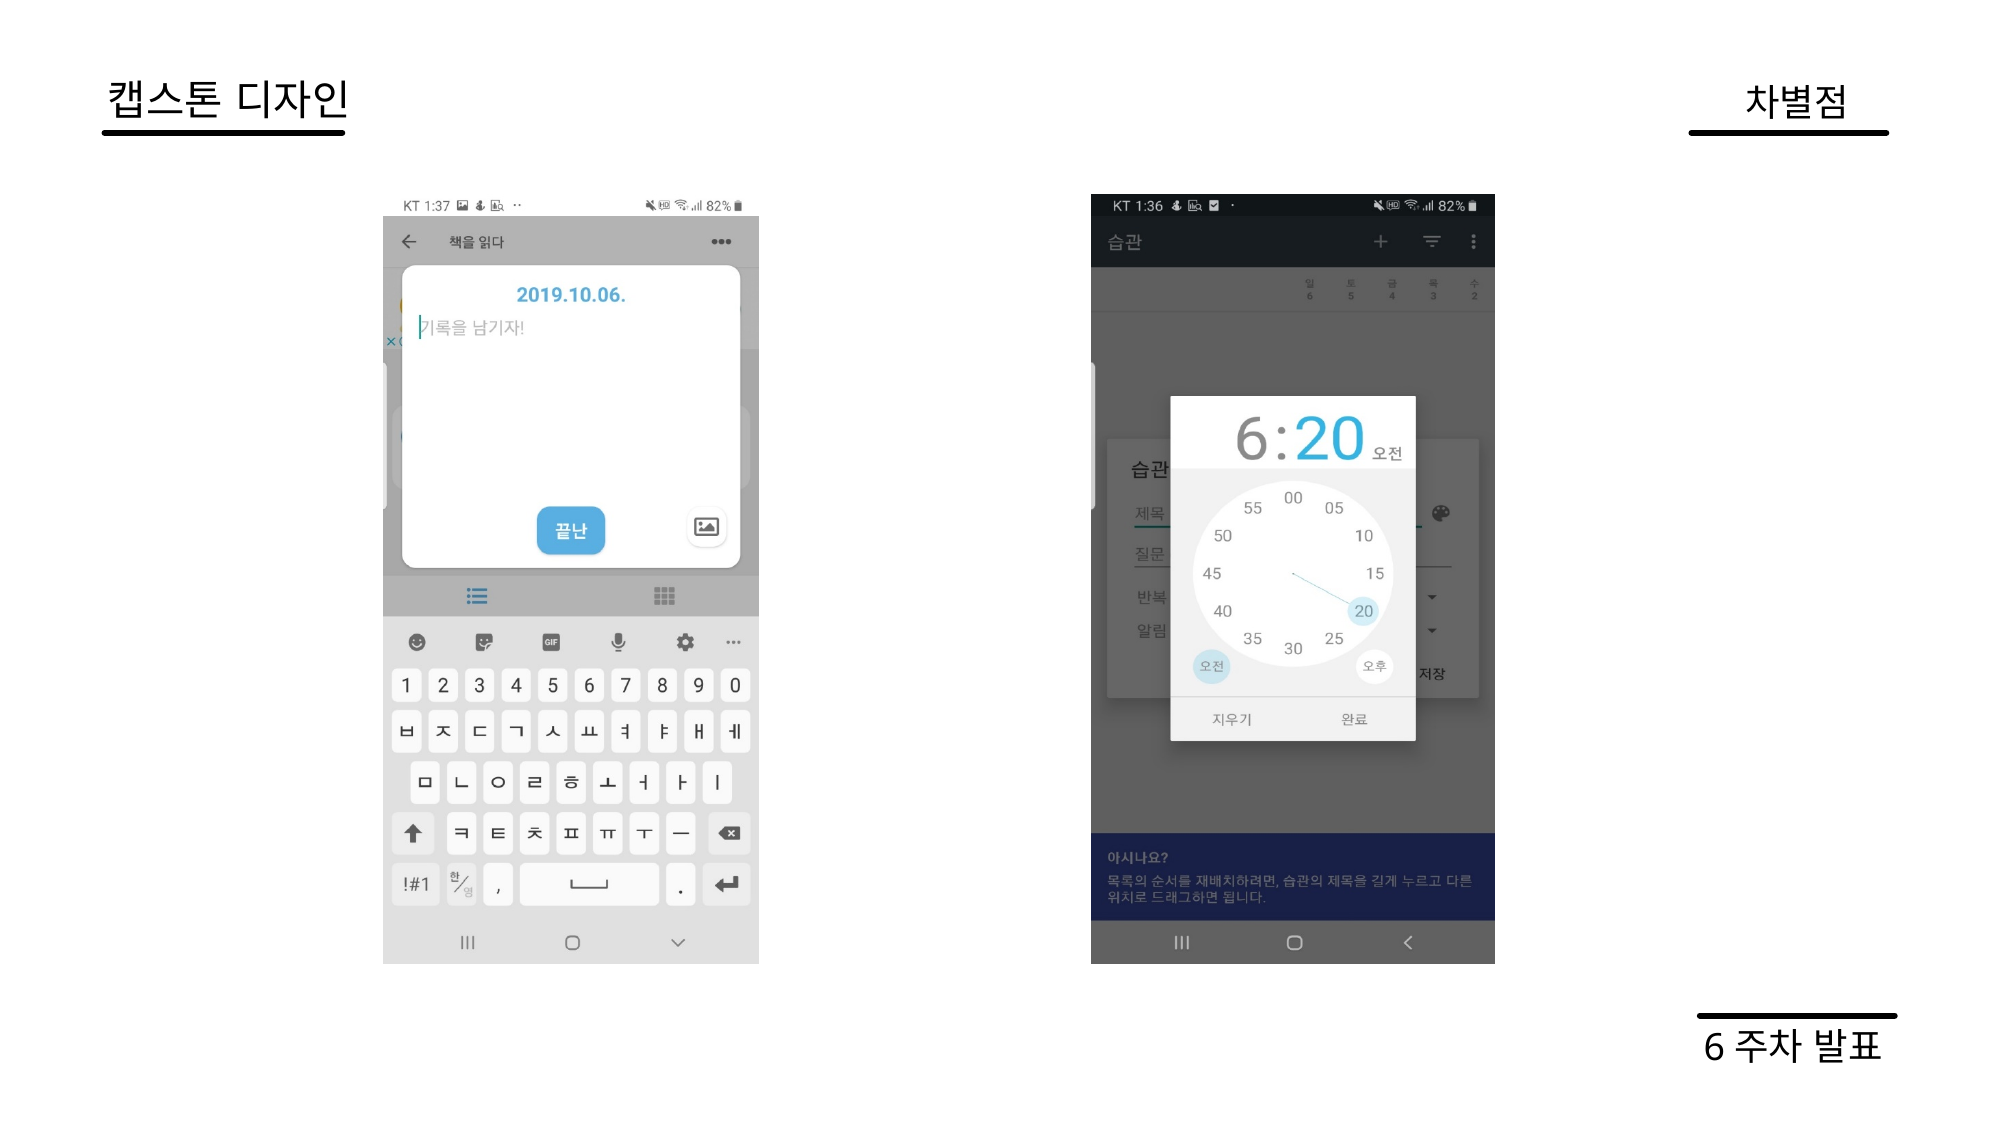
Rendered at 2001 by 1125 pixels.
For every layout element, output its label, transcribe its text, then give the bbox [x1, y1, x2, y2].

text_box 6주차 발표 [1688, 1015, 1898, 1076]
picture [383, 194, 759, 964]
text_box 캡스톤 디자인 [61, 71, 398, 133]
picture [1091, 194, 1495, 964]
text_box 차별점 [1730, 71, 1864, 132]
